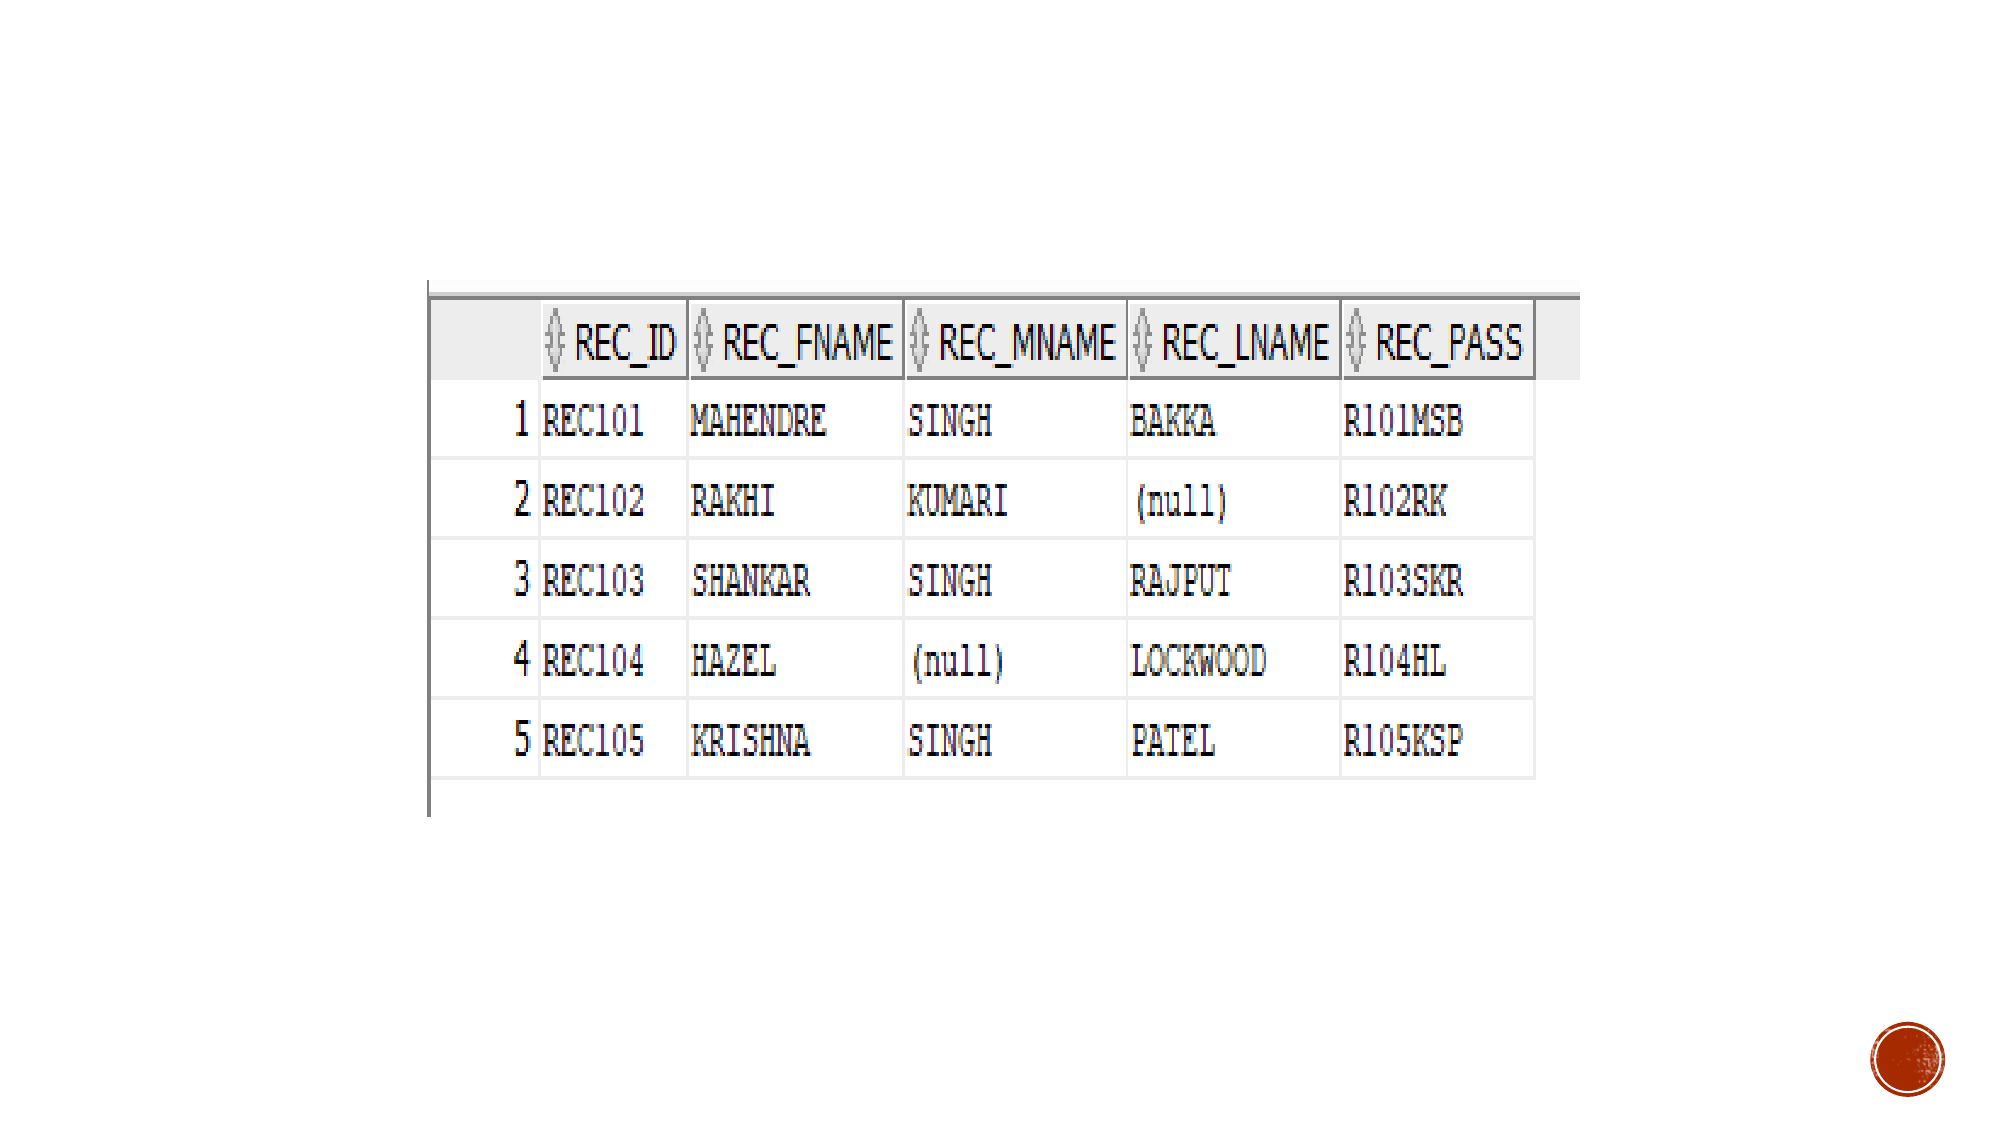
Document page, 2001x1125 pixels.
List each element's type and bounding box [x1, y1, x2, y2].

picture [427, 281, 1580, 816]
